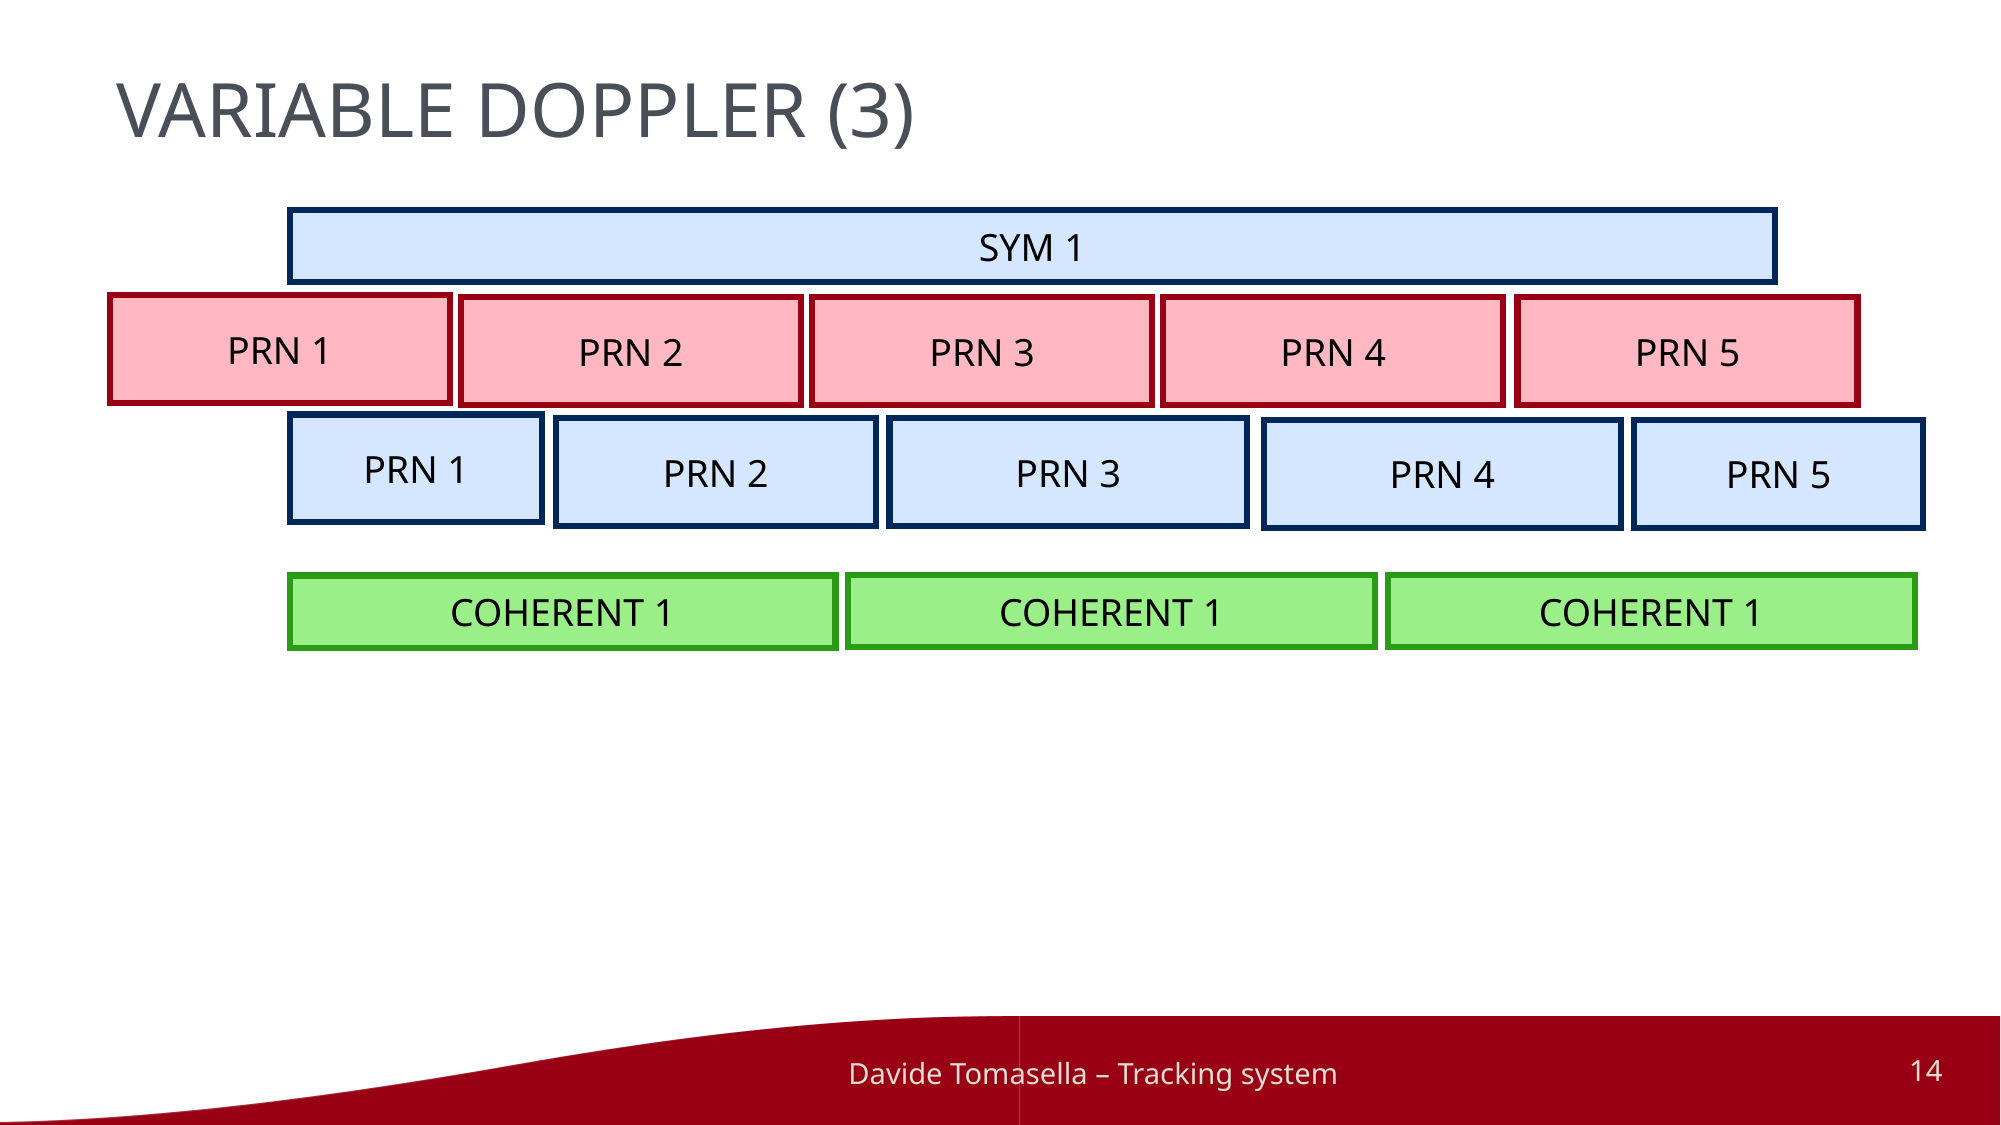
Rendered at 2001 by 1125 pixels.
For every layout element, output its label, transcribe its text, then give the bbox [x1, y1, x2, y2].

picture [0, 1016, 2001, 1125]
text_box COHERENT 1 [847, 574, 1376, 648]
text_box PRN 1 [109, 294, 451, 404]
text_box SYM 1 [289, 209, 1776, 283]
text_box PRN 4 [1162, 296, 1504, 406]
title VARIABLE DOPPLER (3) [101, 59, 1907, 168]
text_box PRN 2 [555, 417, 877, 527]
footer Davide Tomasella – Tracking system [833, 1042, 1749, 1103]
text_box PRN 4 [1263, 419, 1622, 529]
text_box PRN 3 [888, 417, 1248, 527]
text_box PRN 1 [289, 414, 543, 523]
text_box COHERENT 1 [289, 574, 837, 649]
text_box PRN 3 [811, 296, 1153, 406]
text_box PRN 5 [1517, 296, 1859, 406]
text_box COHERENT 1 [1387, 574, 1916, 648]
slide_number 14 [1843, 1042, 1958, 1103]
text_box PRN 5 [1633, 419, 1924, 529]
text_box PRN 2 [460, 296, 802, 406]
